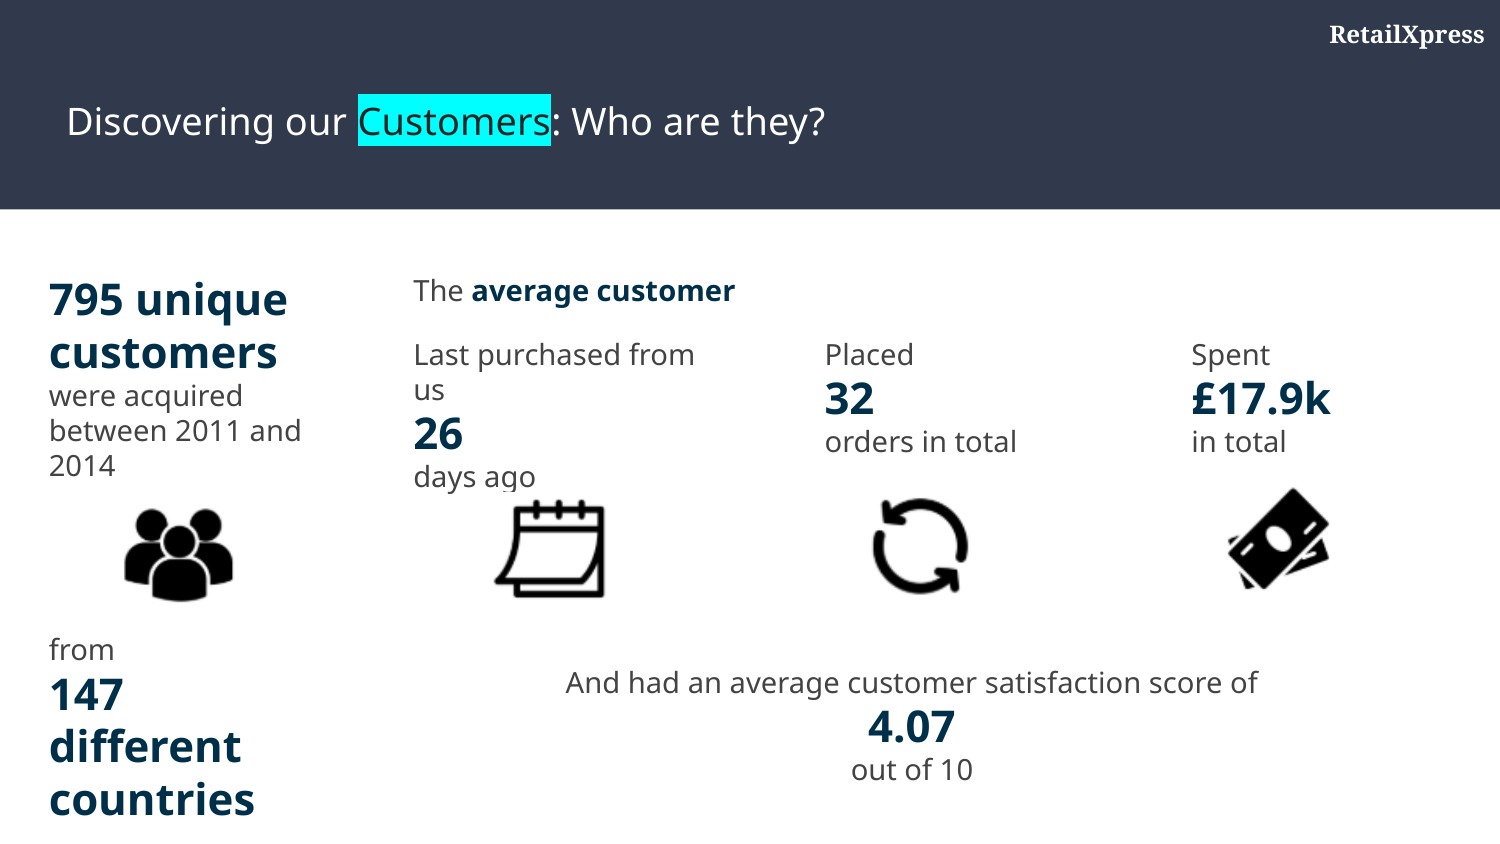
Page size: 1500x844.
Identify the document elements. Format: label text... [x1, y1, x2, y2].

subtitle RetailXpress [1278, 0, 1500, 85]
title Discovering our Customers: Who are they? [51, 82, 1449, 185]
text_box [398, 256, 1402, 800]
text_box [33, 256, 321, 797]
